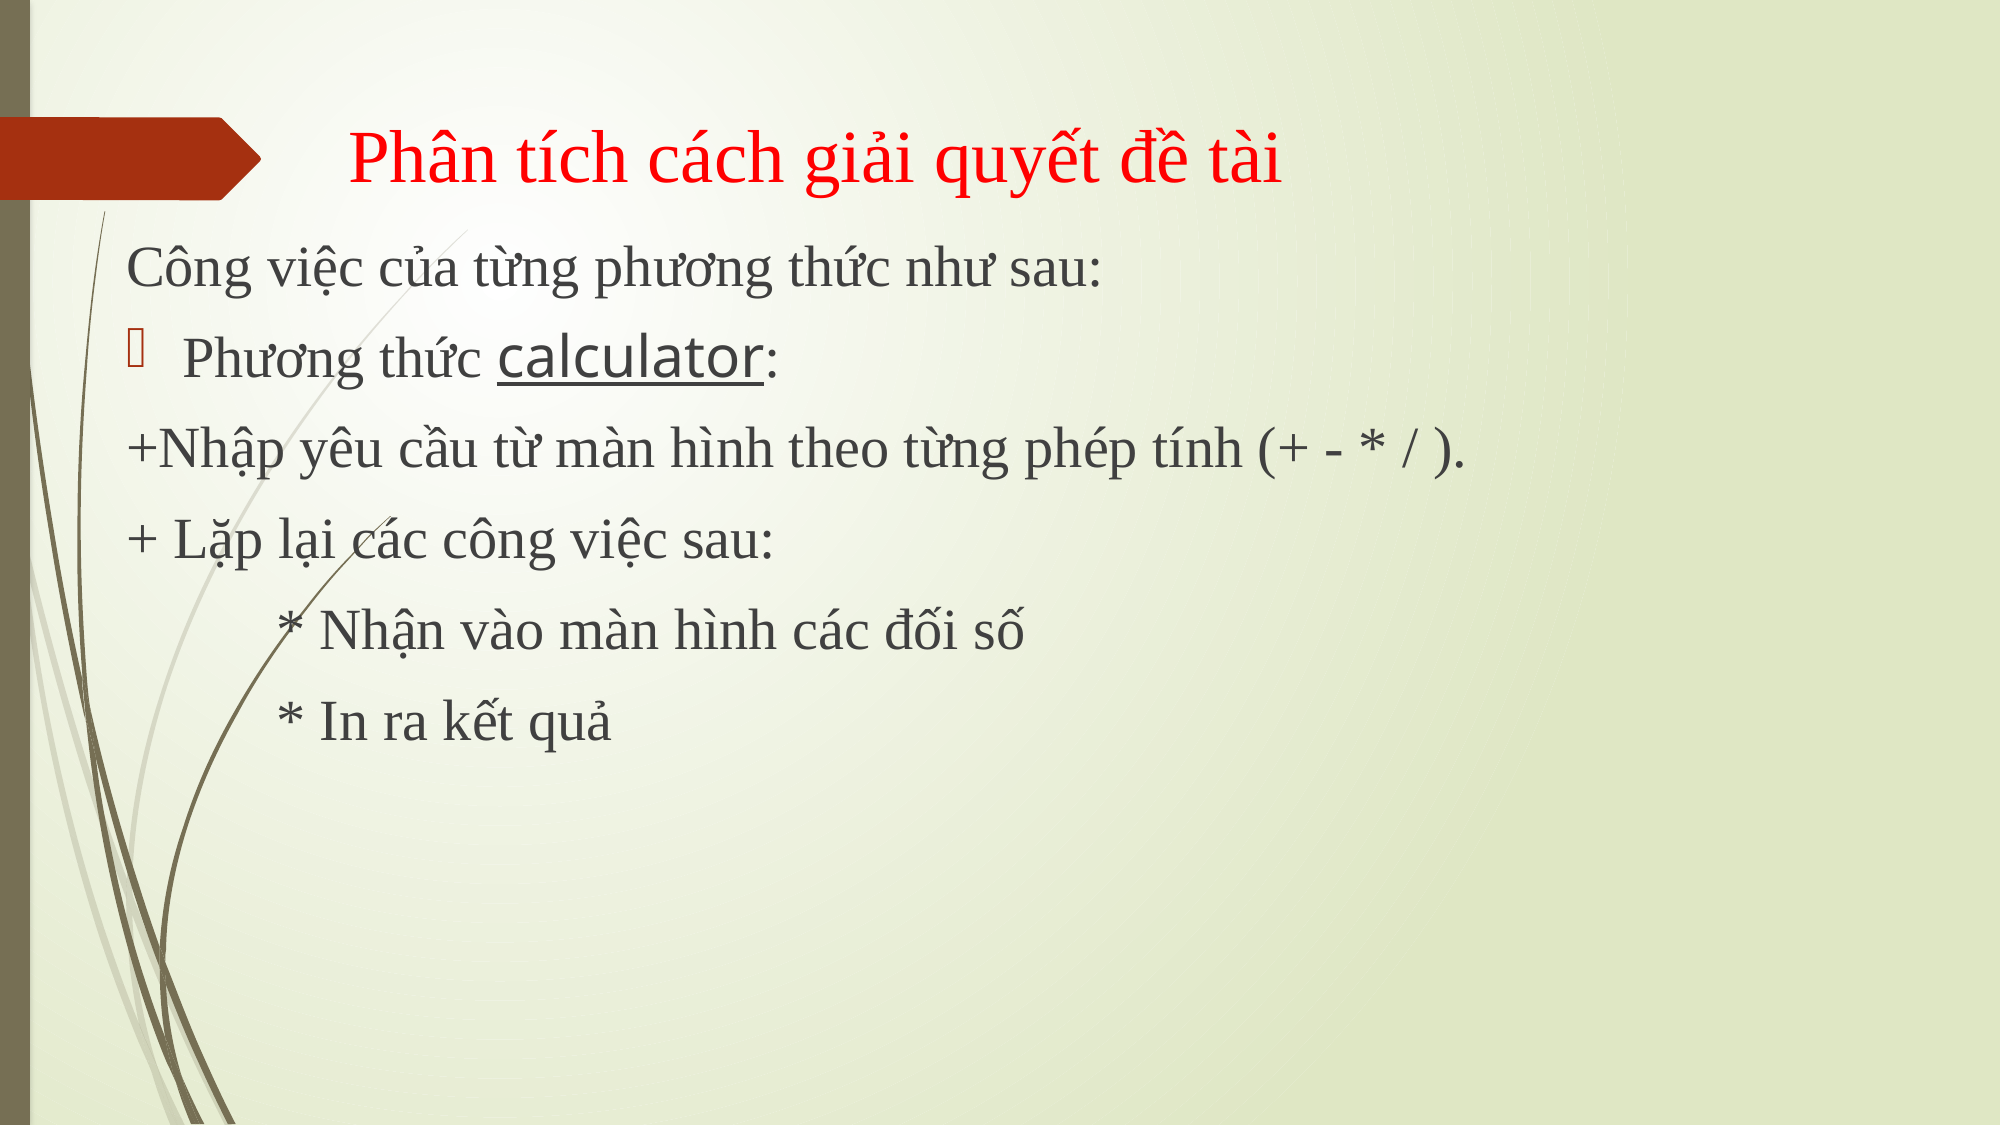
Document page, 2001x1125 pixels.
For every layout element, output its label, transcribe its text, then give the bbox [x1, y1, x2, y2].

list Công việc của từng phương thức như sau: Phương thức calculator: +Nhập yêu cầu từ màn hình theo từng phép tính (+ - * / ). + Lặp lại các công việc sau: * Nhận vào màn hình các đối số * In ra kết quả [111, 220, 1522, 991]
title Phân tích cách giải quyết đề tài [111, 99, 1522, 220]
